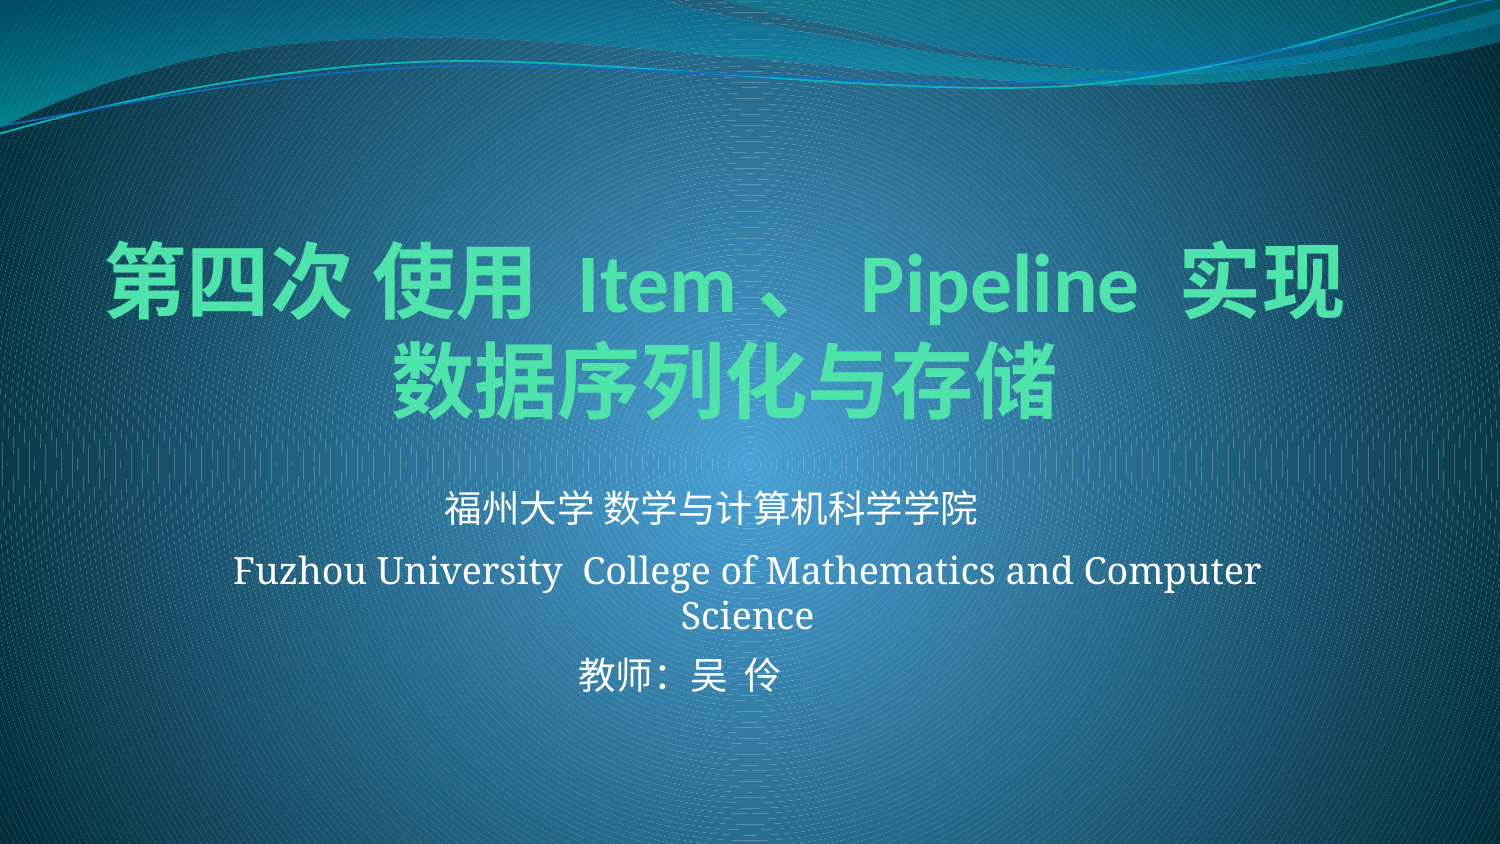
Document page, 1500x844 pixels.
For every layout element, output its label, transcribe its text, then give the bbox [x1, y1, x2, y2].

text_box 福州大学 数学与计算机科学学院 [371, 477, 1052, 538]
text_box 教师：吴 伶 [563, 644, 869, 705]
text_box Fuzhou University College of Mathematics and Computer Science [182, 539, 1313, 644]
title 第四次 使用 Item、Pipeline 实现数据序列化与存储 [86, 261, 1362, 430]
